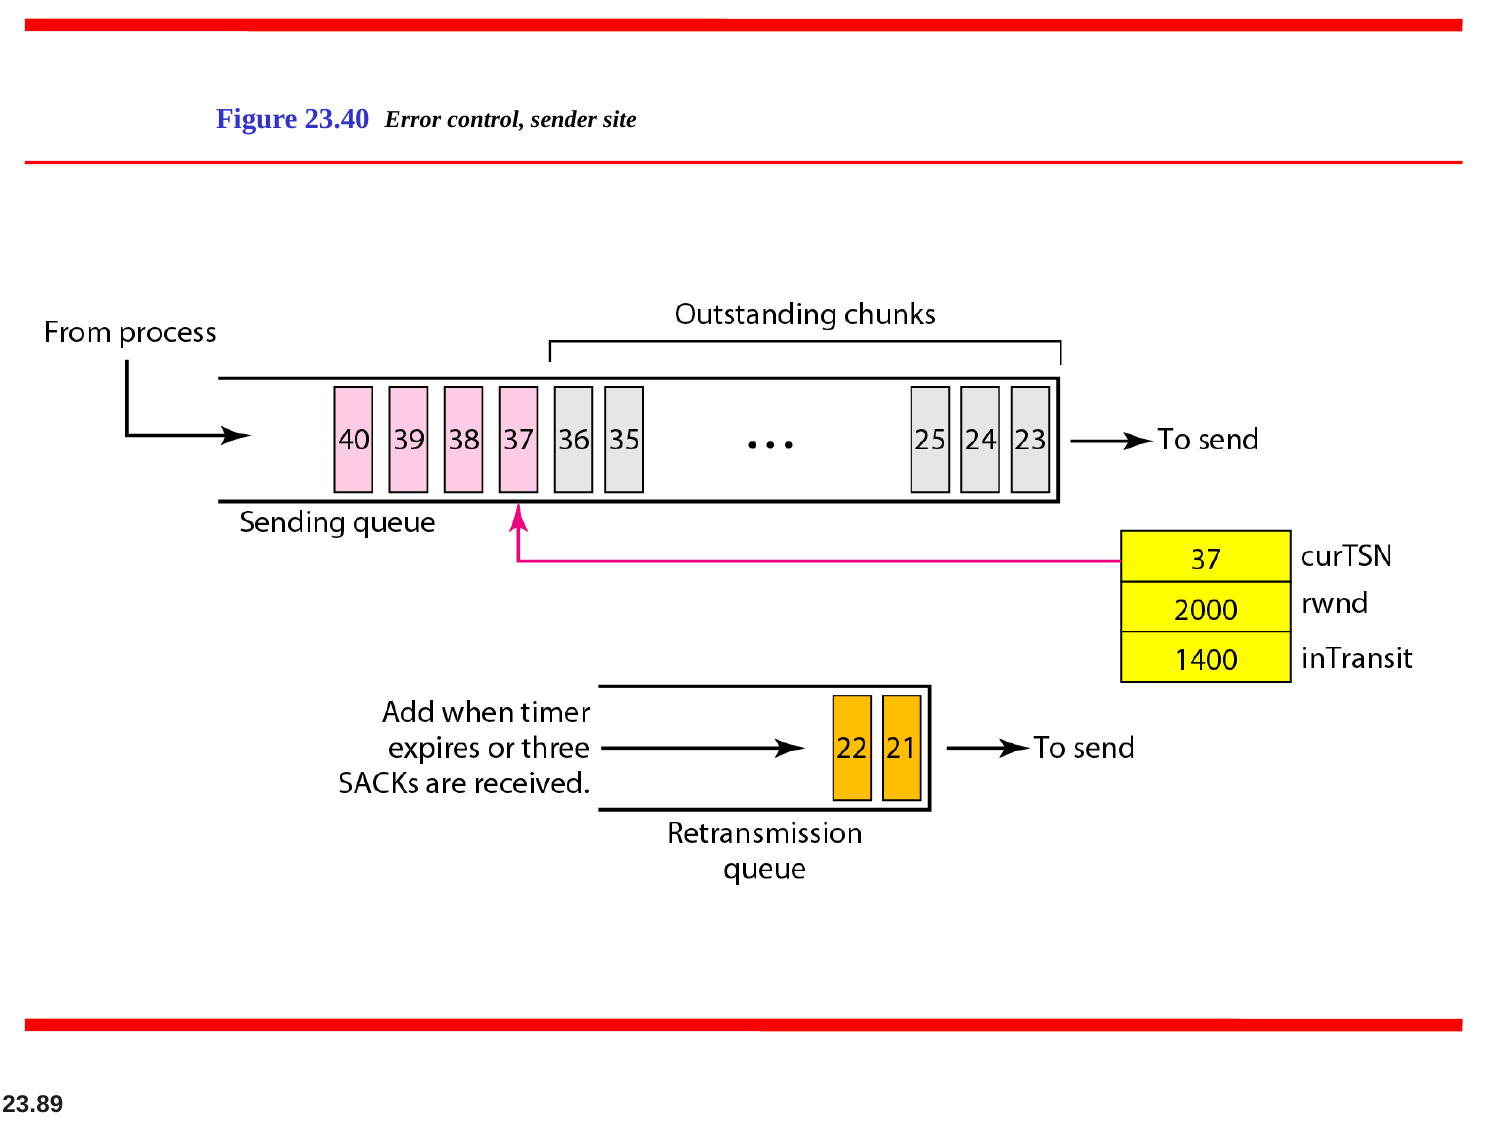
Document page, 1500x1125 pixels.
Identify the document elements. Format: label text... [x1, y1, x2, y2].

slide_number 23.89 [0, 1050, 300, 1125]
picture [43, 298, 1413, 886]
text_box Figure 23.40 Error control, sender site [201, 62, 653, 142]
